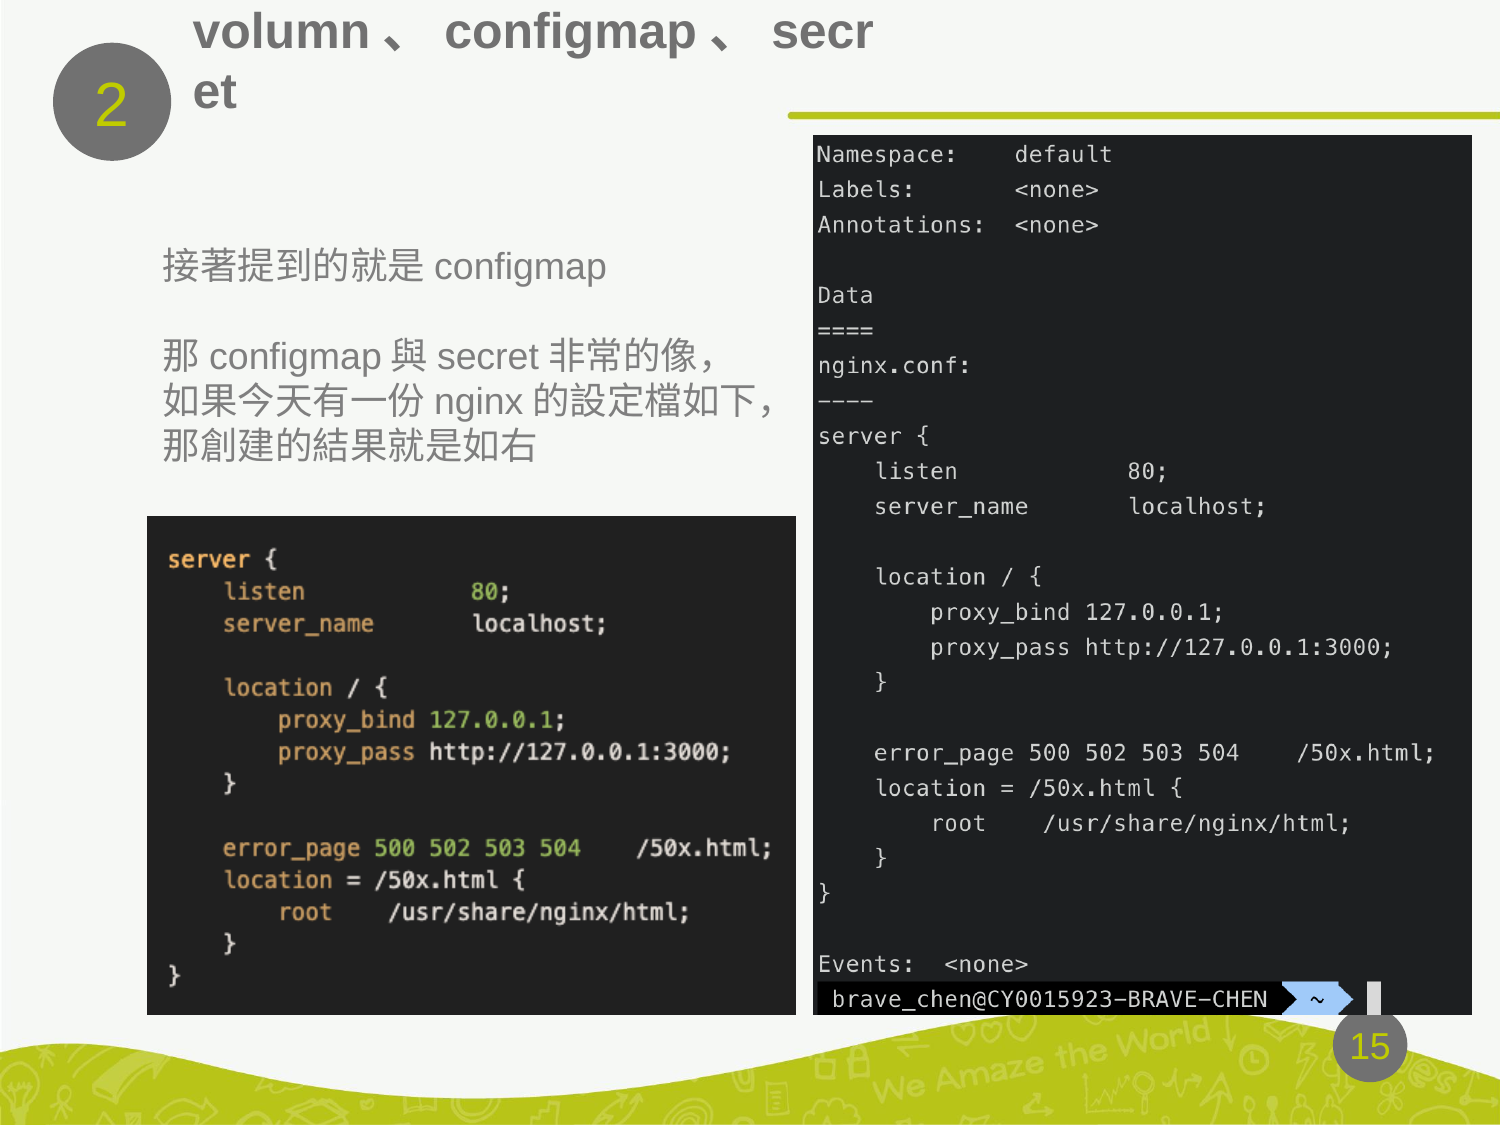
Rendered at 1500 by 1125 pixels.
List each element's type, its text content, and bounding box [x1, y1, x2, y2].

title volumn、configmap、secret [192, 70, 880, 107]
slide_number ‹#› [1328, 1023, 1412, 1075]
list 2 [64, 54, 160, 149]
list 接著提到的就是configmap 那configmap與secret非常的像， 如果今天有一份nginx的設定檔如下， 那創建的結果就是如右 [147, 234, 807, 717]
picture [0, 0, 1500, 1125]
